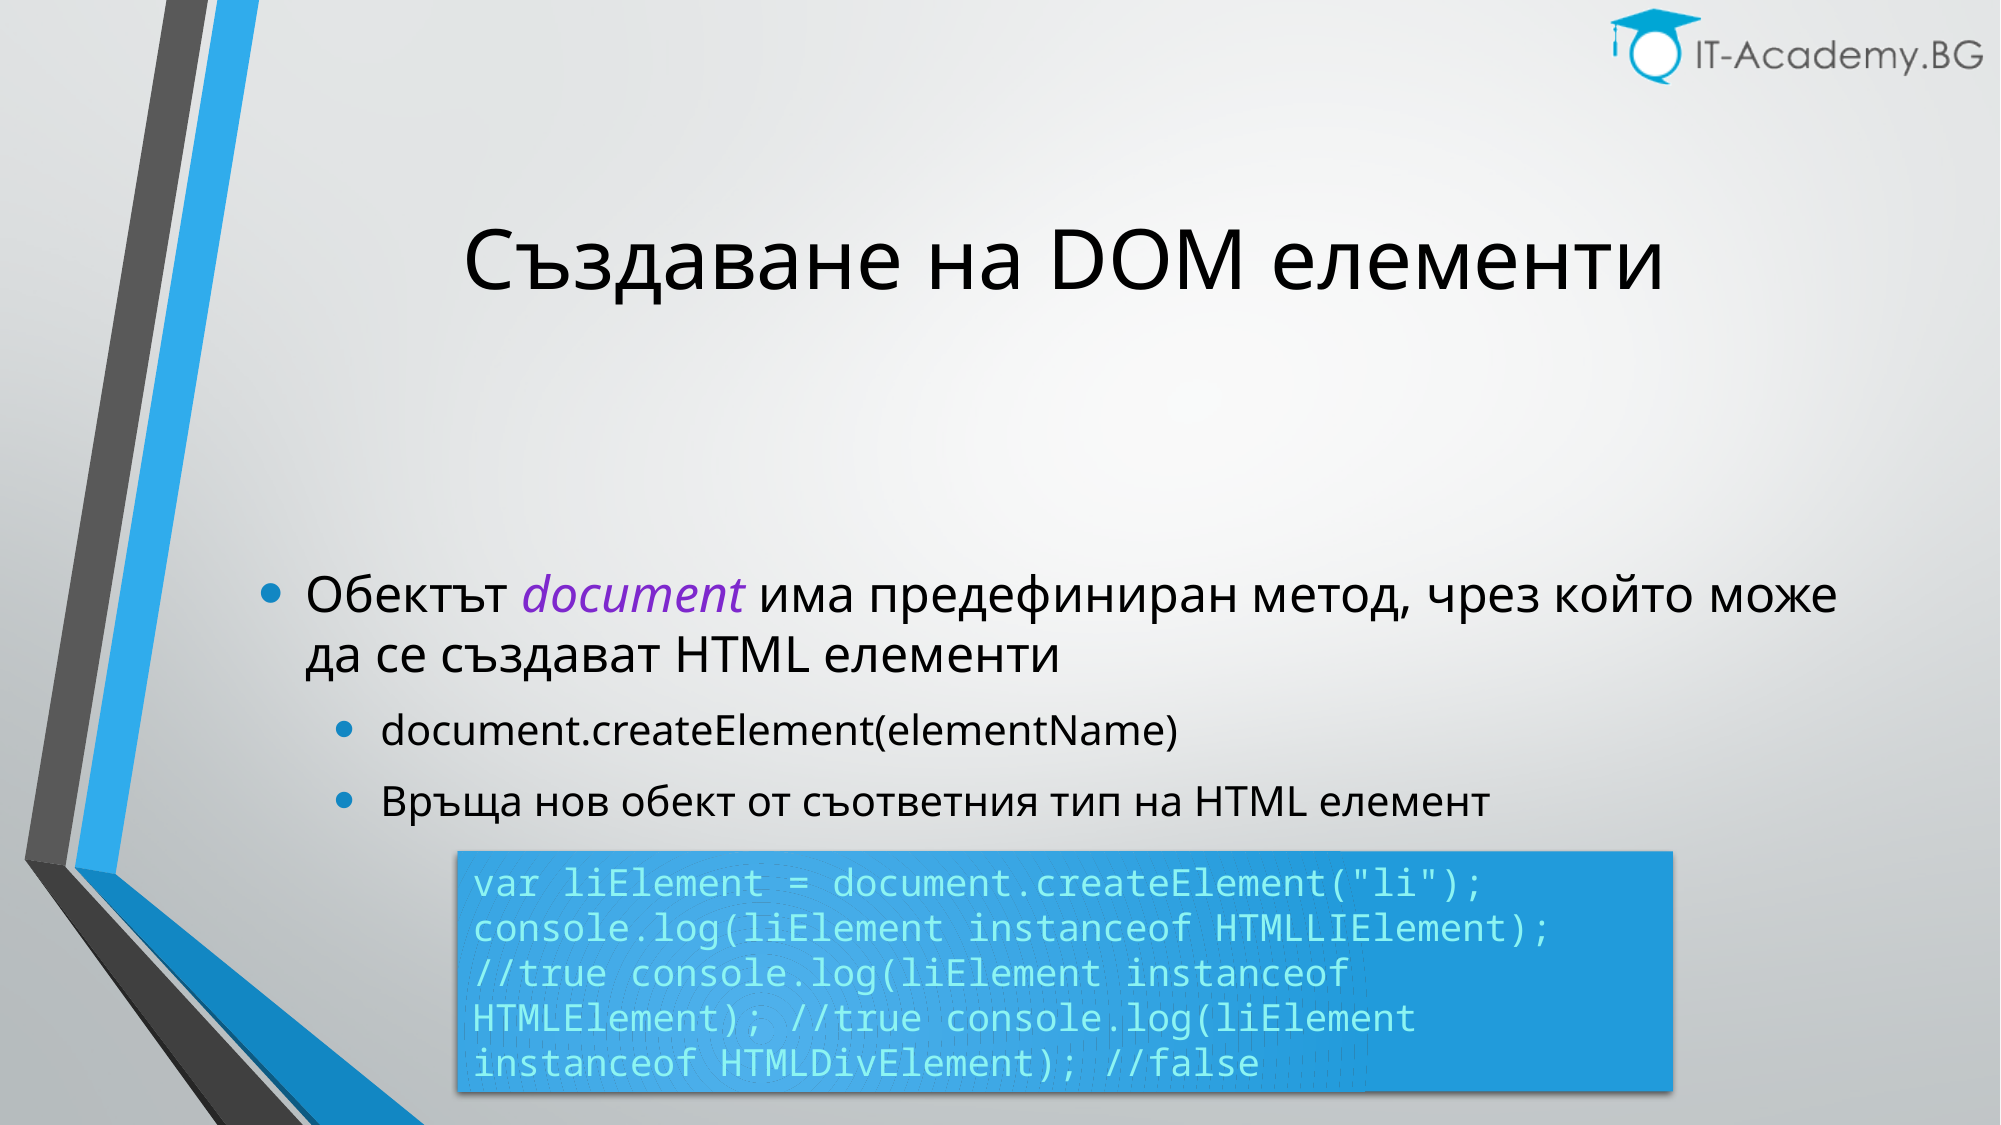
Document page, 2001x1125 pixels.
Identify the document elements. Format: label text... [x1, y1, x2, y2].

list Обектът document има предефиниран метод, чрез който може да се създават HTML елементи document.createElement(elementName) Връща нов обект от съответния тип на HTML елемент [243, 437, 1887, 950]
text_box var liElement = document.createElement("li"); console.log(liElement instanceof HTMLLIElement); //true console.log(liElement instanceof HTMLElement); //true console.log(liElement instanceof HTMLDivElement); //false [457, 851, 1673, 1092]
picture [1609, 7, 1985, 94]
title Създаване на DOM елементи [243, 112, 1887, 400]
